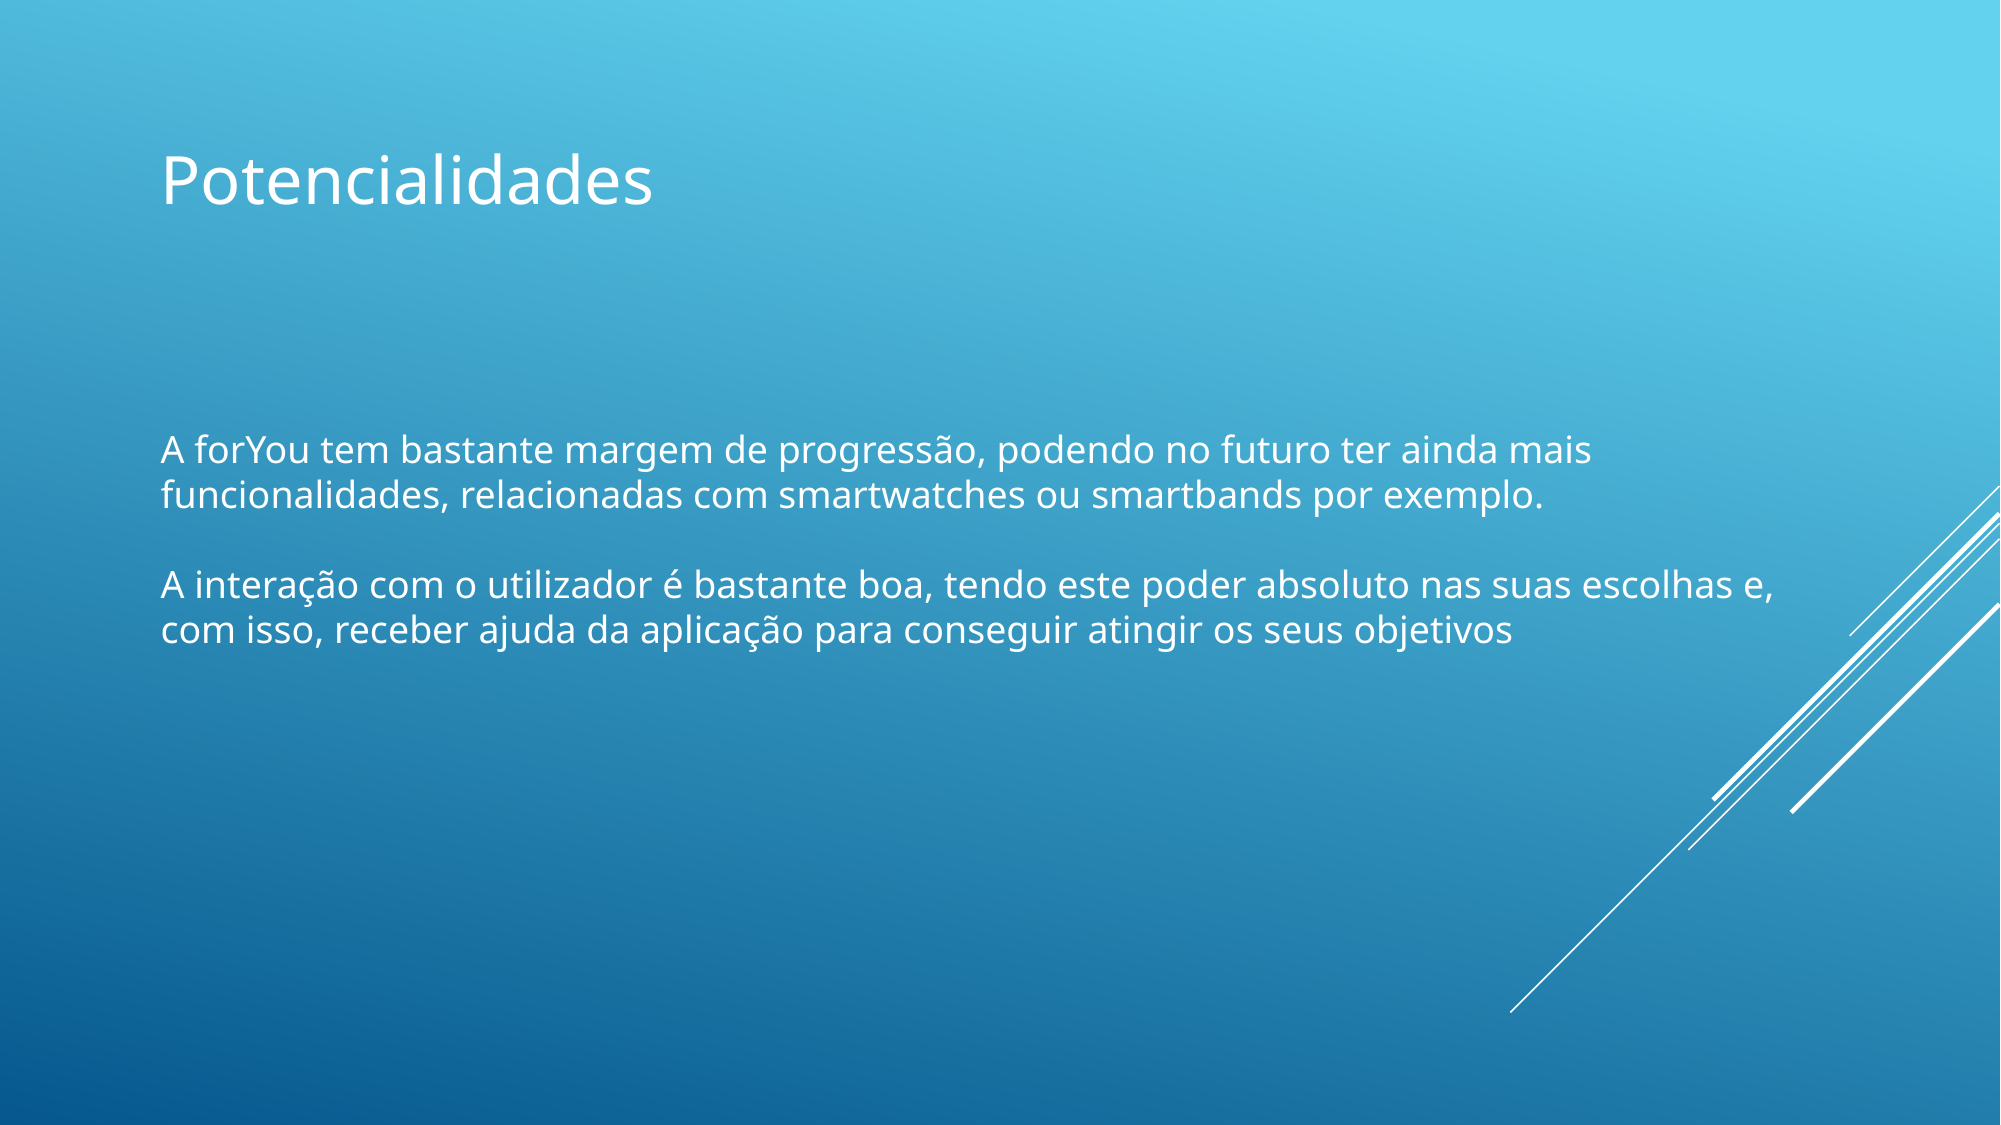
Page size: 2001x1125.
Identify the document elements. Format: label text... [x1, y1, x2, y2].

text_box A forYou tem bastante margem de progressão, podendo no futuro ter ainda mais funcionalidades, relacionadas com smartwatches ou smartbands por exemplo. A interação com o utilizador é bastante boa, tendo este poder absoluto nas suas escolhas e, com isso, receber ajuda da aplicação para conseguir atingir os seus objetivos [145, 418, 1796, 659]
text_box Potencialidades [145, 130, 1737, 226]
